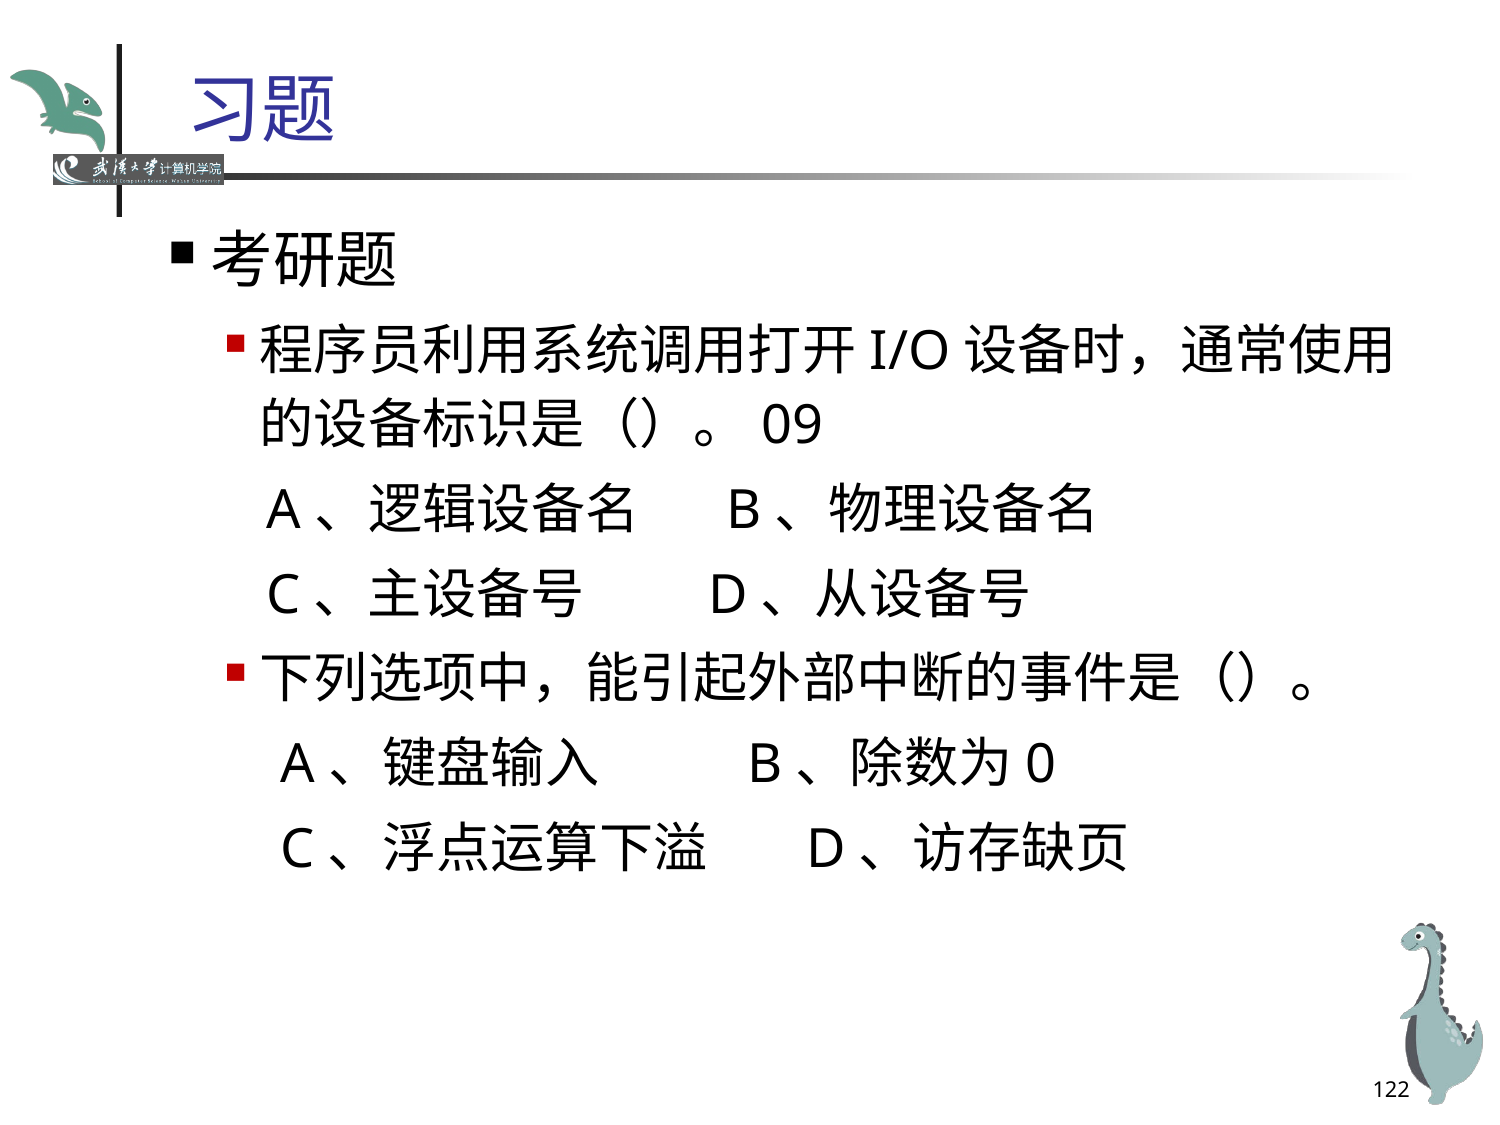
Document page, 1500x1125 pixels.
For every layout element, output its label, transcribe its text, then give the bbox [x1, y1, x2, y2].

list 考研题 程序员利用系统调用打开I/O设备时，通常使用的设备标识是（）。09 A、逻辑设备名 B、物理设备名 C、主设备号 D、从设备号 下列选项中，能引起外部中断的事件是（）。 A、键盘输入 B、除数为0 C、浮点运算下溢 D、访存缺页 [153, 202, 1429, 1006]
slide_number 122 [1112, 1037, 1426, 1113]
picture [1399, 922, 1484, 1105]
picture [10, 45, 224, 186]
title 习题 [171, 36, 1459, 160]
